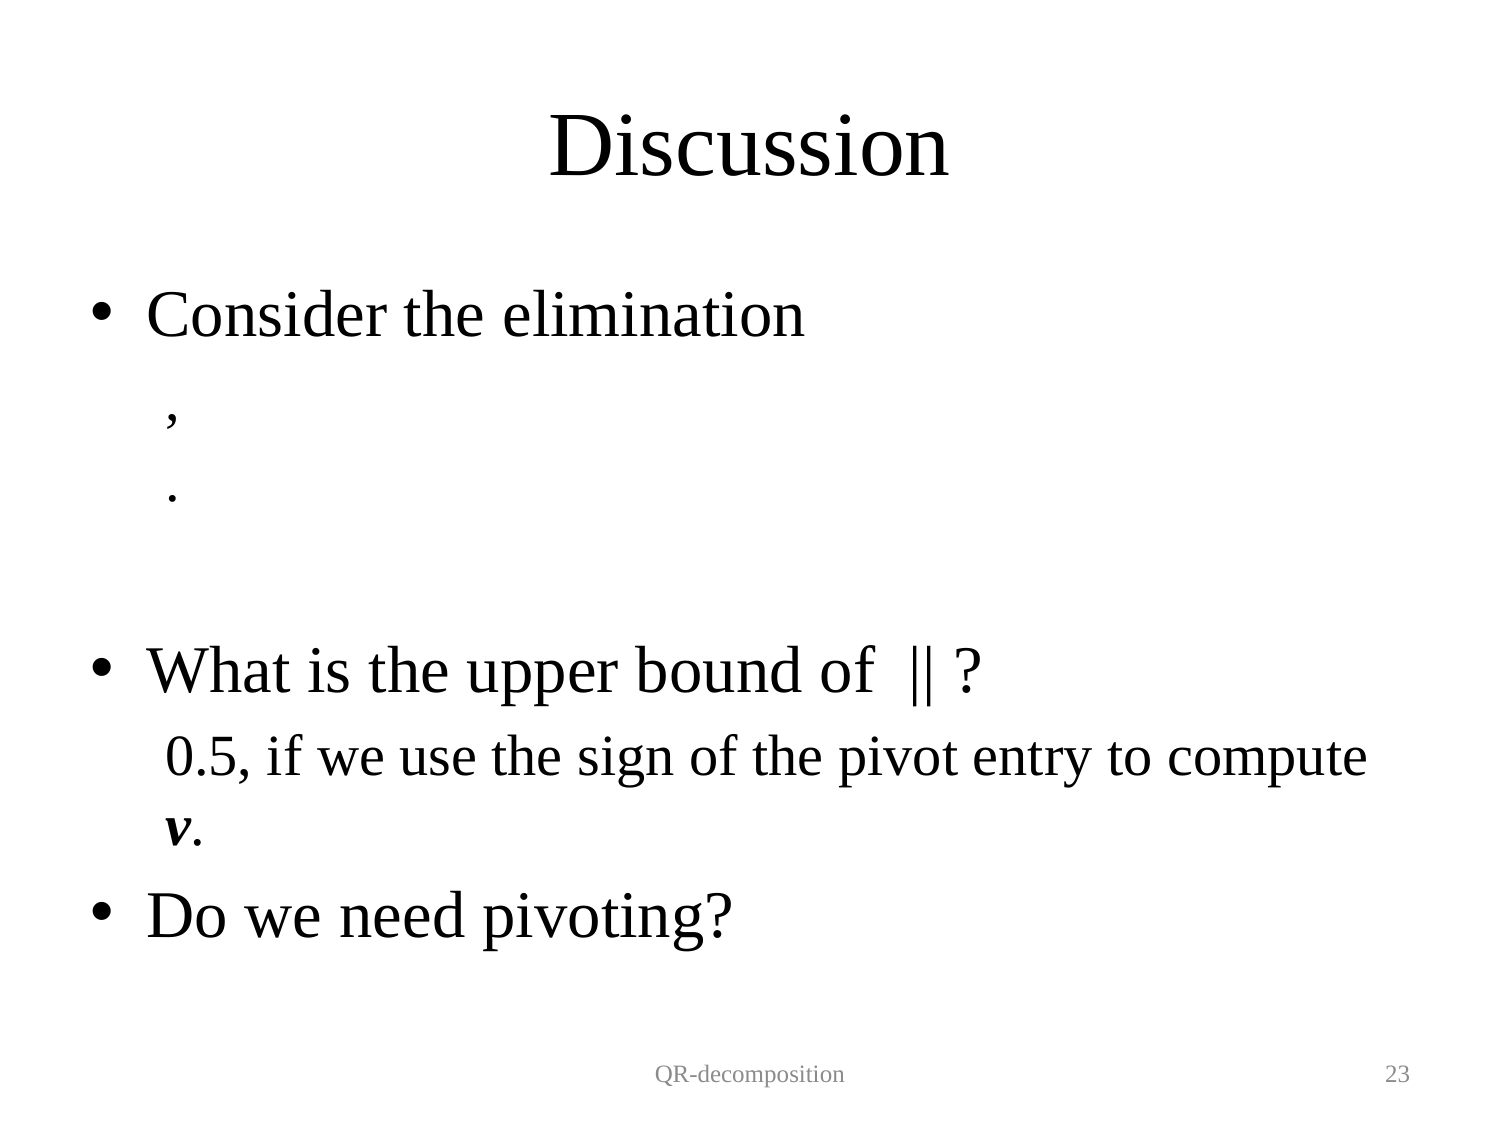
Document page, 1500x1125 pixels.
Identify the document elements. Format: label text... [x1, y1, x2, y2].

title Discussion [75, 45, 1425, 233]
slide_number 23 [1074, 1042, 1425, 1103]
footer QR-decomposition [512, 1042, 988, 1103]
